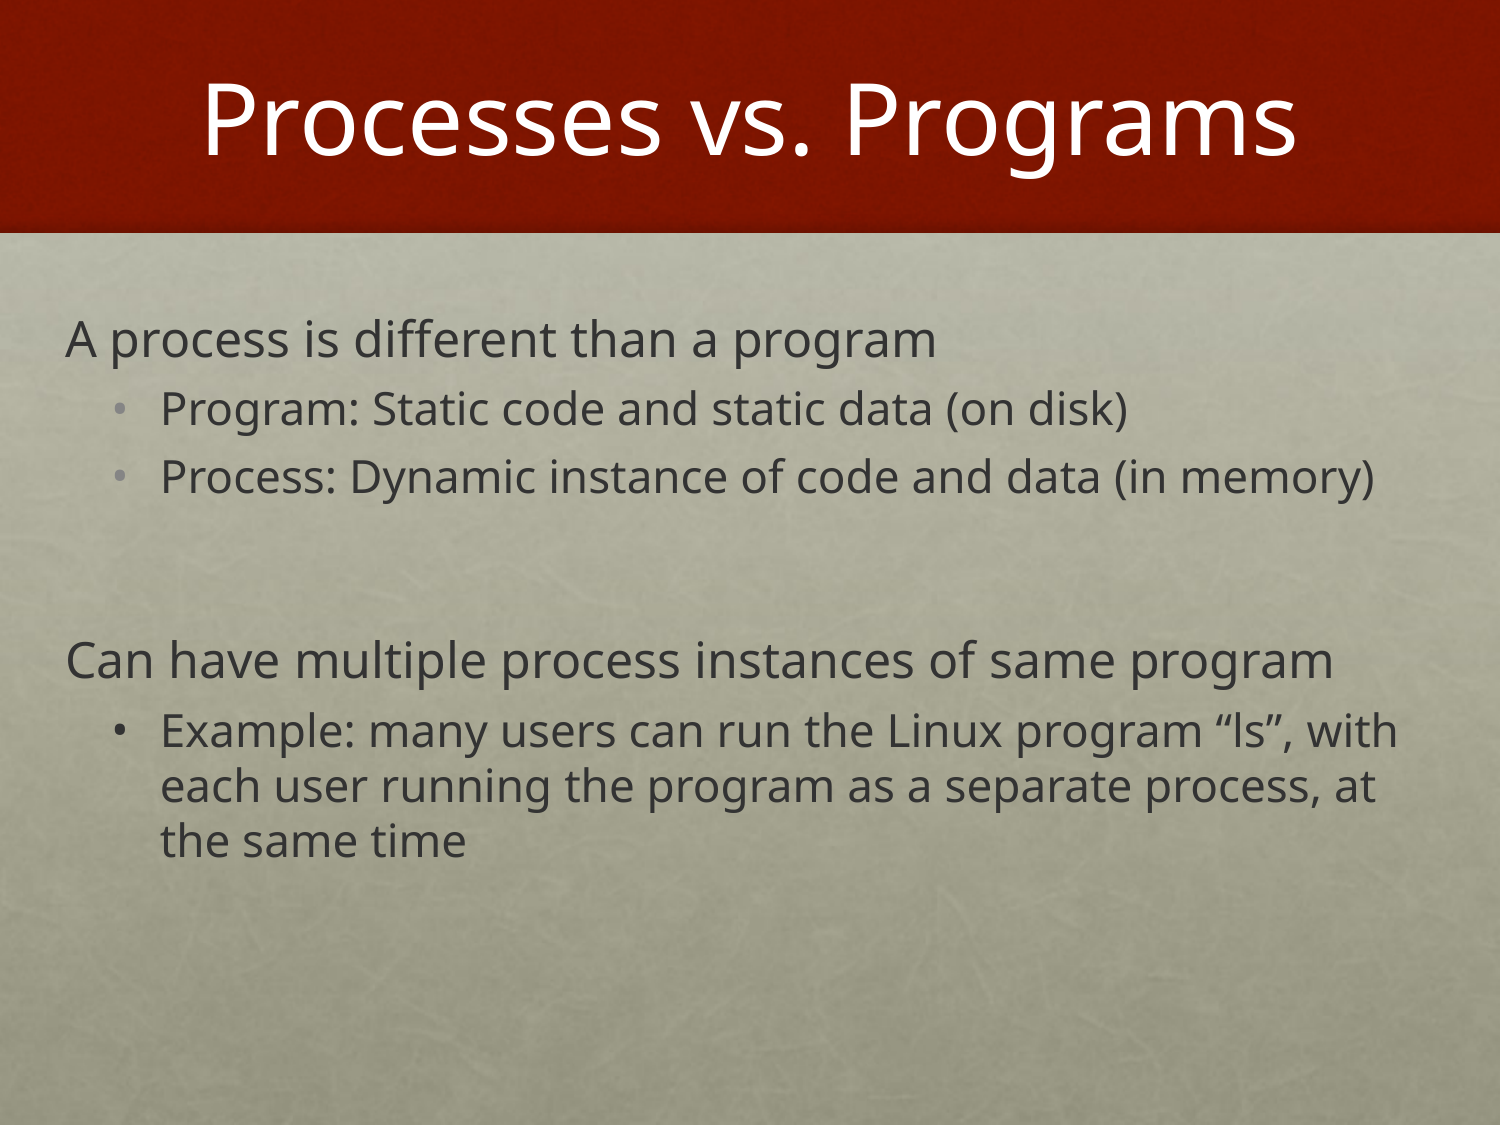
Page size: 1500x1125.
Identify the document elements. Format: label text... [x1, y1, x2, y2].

list A process is different than a program Program: Static code and static data (on disk) Process: Dynamic instance of code and data (in memory) Can have multiple process instances of same program Example: many users can run the Linux program “ls”, with each user running the program as a separate process, at the same time [50, 299, 1463, 1005]
picture [0, 214, 1500, 1125]
title Processes vs. Programs [24, 10, 1475, 221]
